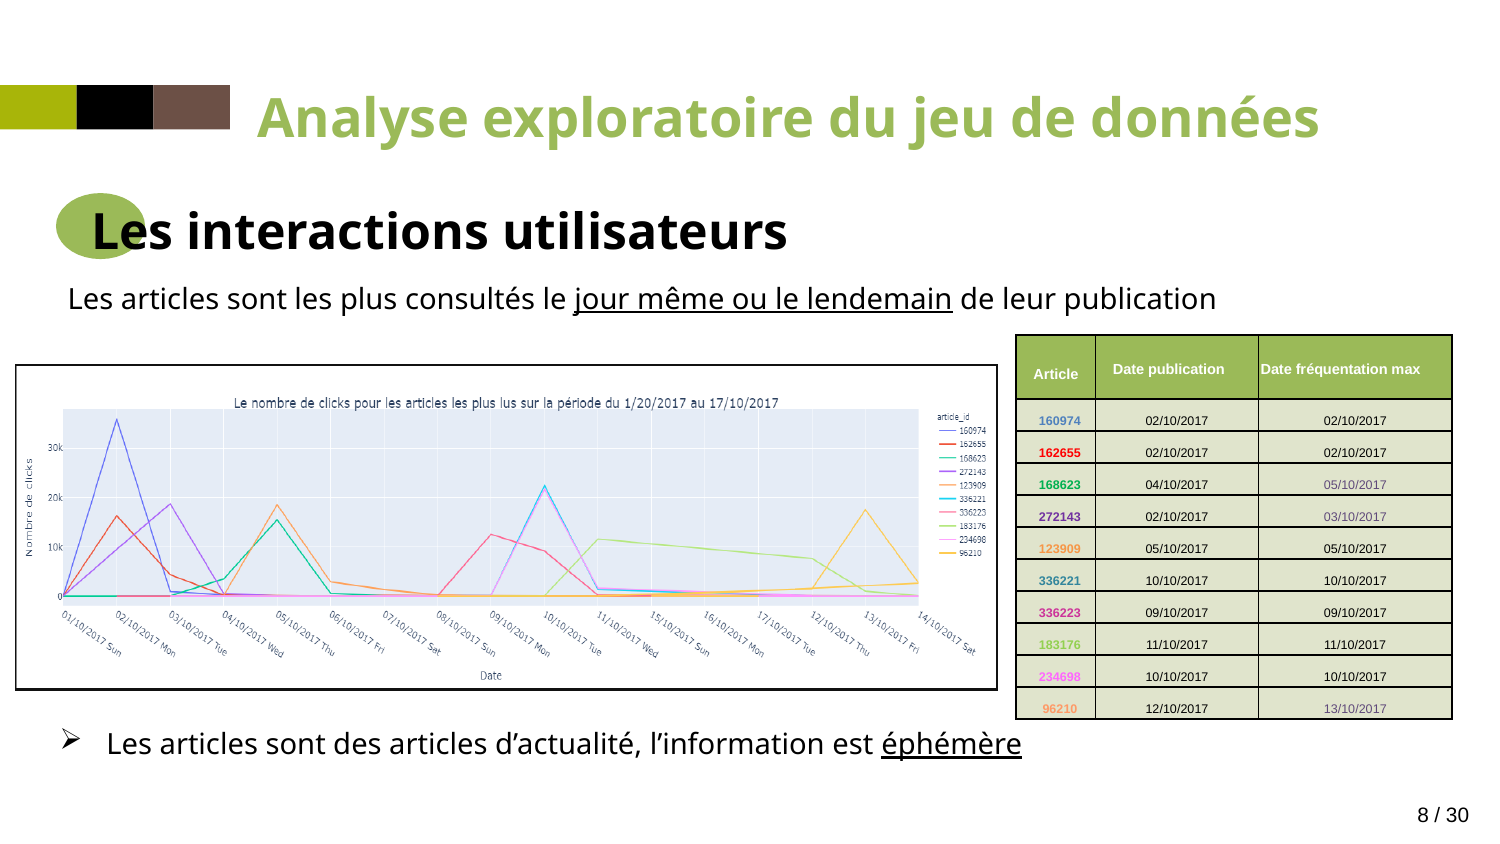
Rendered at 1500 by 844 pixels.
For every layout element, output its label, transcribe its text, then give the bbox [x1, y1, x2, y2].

table_cell 05/10/2017 [1259, 464, 1451, 494]
text_box [55, 193, 122, 258]
table_cell 09/10/2017 [1259, 592, 1451, 622]
table_header Date publication [1096, 336, 1258, 398]
table_cell 10/10/2017 [1259, 560, 1451, 590]
table_cell 336221 [1017, 560, 1095, 590]
table_cell 123909 [1017, 528, 1095, 558]
table_cell 05/10/2017 [1096, 528, 1258, 558]
table_cell 11/10/2017 [1259, 624, 1451, 654]
table_cell 13/10/2017 [1259, 688, 1451, 718]
table_cell 160974 [1017, 400, 1095, 430]
table_cell 03/10/2017 [1259, 496, 1451, 526]
table_cell 168623 [1017, 464, 1095, 494]
table_cell 02/10/2017 [1096, 432, 1258, 462]
table_cell 09/10/2017 [1096, 592, 1258, 622]
table_header Article [1017, 336, 1095, 398]
table_cell 12/10/2017 [1096, 688, 1258, 718]
table_cell 96210 [1017, 688, 1095, 717]
footer 88 / 30 [1405, 801, 1485, 824]
table_cell 10/10/2017 [1259, 656, 1451, 686]
table_cell 272143 [1017, 496, 1095, 526]
table_cell 10/10/2017 [1096, 560, 1258, 590]
table_cell 02/10/2017 [1259, 432, 1451, 462]
table_cell 11/10/2017 [1096, 624, 1258, 654]
table_header Date fréquentation max [1259, 336, 1451, 398]
table_cell 234698 [1017, 656, 1095, 686]
table_cell 05/10/2017 [1259, 528, 1451, 558]
table_cell 02/10/2017 [1096, 400, 1258, 430]
table_cell 02/10/2017 [1096, 496, 1258, 526]
text_box Les articles sont des articles d’actualité, l’information est éphémère [44, 717, 1124, 768]
table_cell 183176 [1017, 624, 1095, 654]
table_cell 04/10/2017 [1096, 464, 1258, 494]
text_box Les articles sont les plus consultés le jour même ou le lendemain de leur publication [44, 278, 1373, 315]
title Analyse exploratoire du jeu de données [255, 81, 1407, 225]
text_box Les interactions utilisateurs [89, 197, 1285, 260]
picture [15, 363, 998, 691]
table_cell 10/10/2017 [1096, 656, 1258, 686]
table_cell 02/10/2017 [1259, 400, 1451, 430]
table_cell 336223 [1017, 592, 1095, 622]
table_cell 162655 [1017, 432, 1095, 462]
